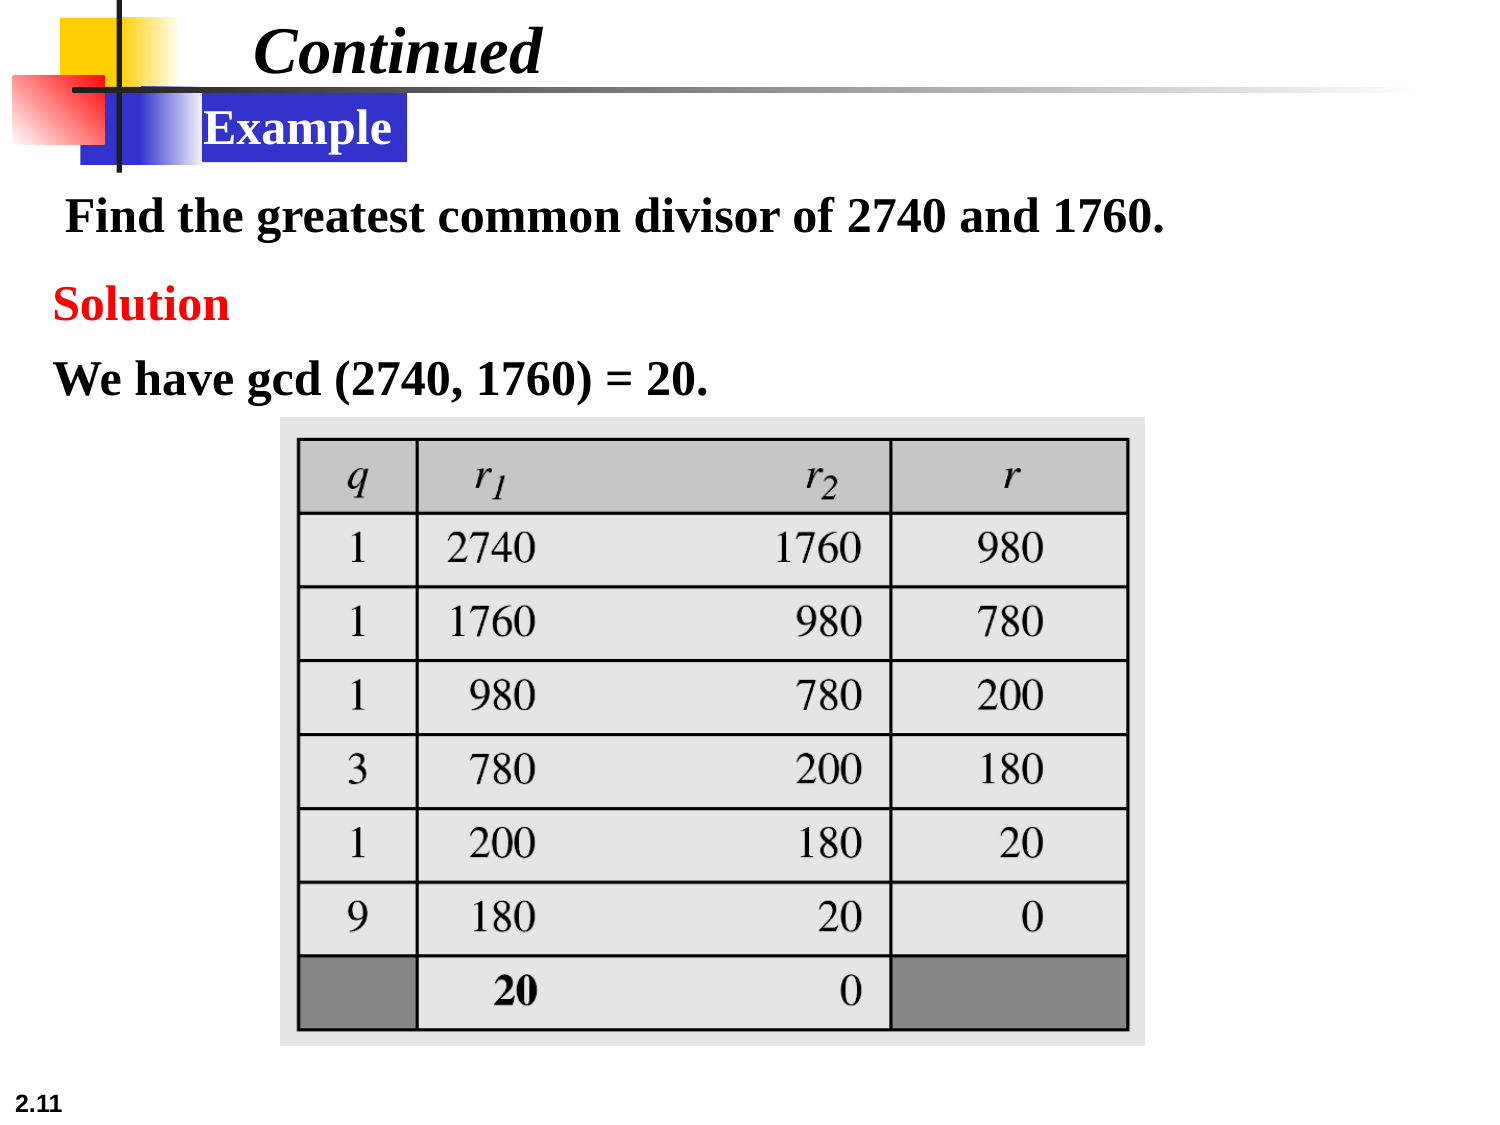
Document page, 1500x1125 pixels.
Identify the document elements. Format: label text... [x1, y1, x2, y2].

text_box [559, 87, 1423, 93]
text_box Solution [37, 262, 1388, 338]
picture [280, 417, 1145, 1047]
text_box [72, 87, 189, 93]
text_box [12, 75, 105, 145]
text_box [122, 17, 177, 86]
text_box Example [202, 95, 408, 163]
text_box [60, 17, 116, 86]
slide_number 2.11 [0, 1049, 313, 1125]
text_box Continued [189, 0, 559, 95]
text_box [116, 0, 122, 87]
text_box [80, 93, 116, 165]
text_box We have gcd (2740, 1760) = 20. [37, 338, 1388, 413]
text_box Find the greatest common divisor of 2740 and 1760. [49, 174, 1400, 250]
text_box [122, 93, 141, 165]
text_box [141, 93, 202, 165]
text_box [116, 93, 122, 173]
